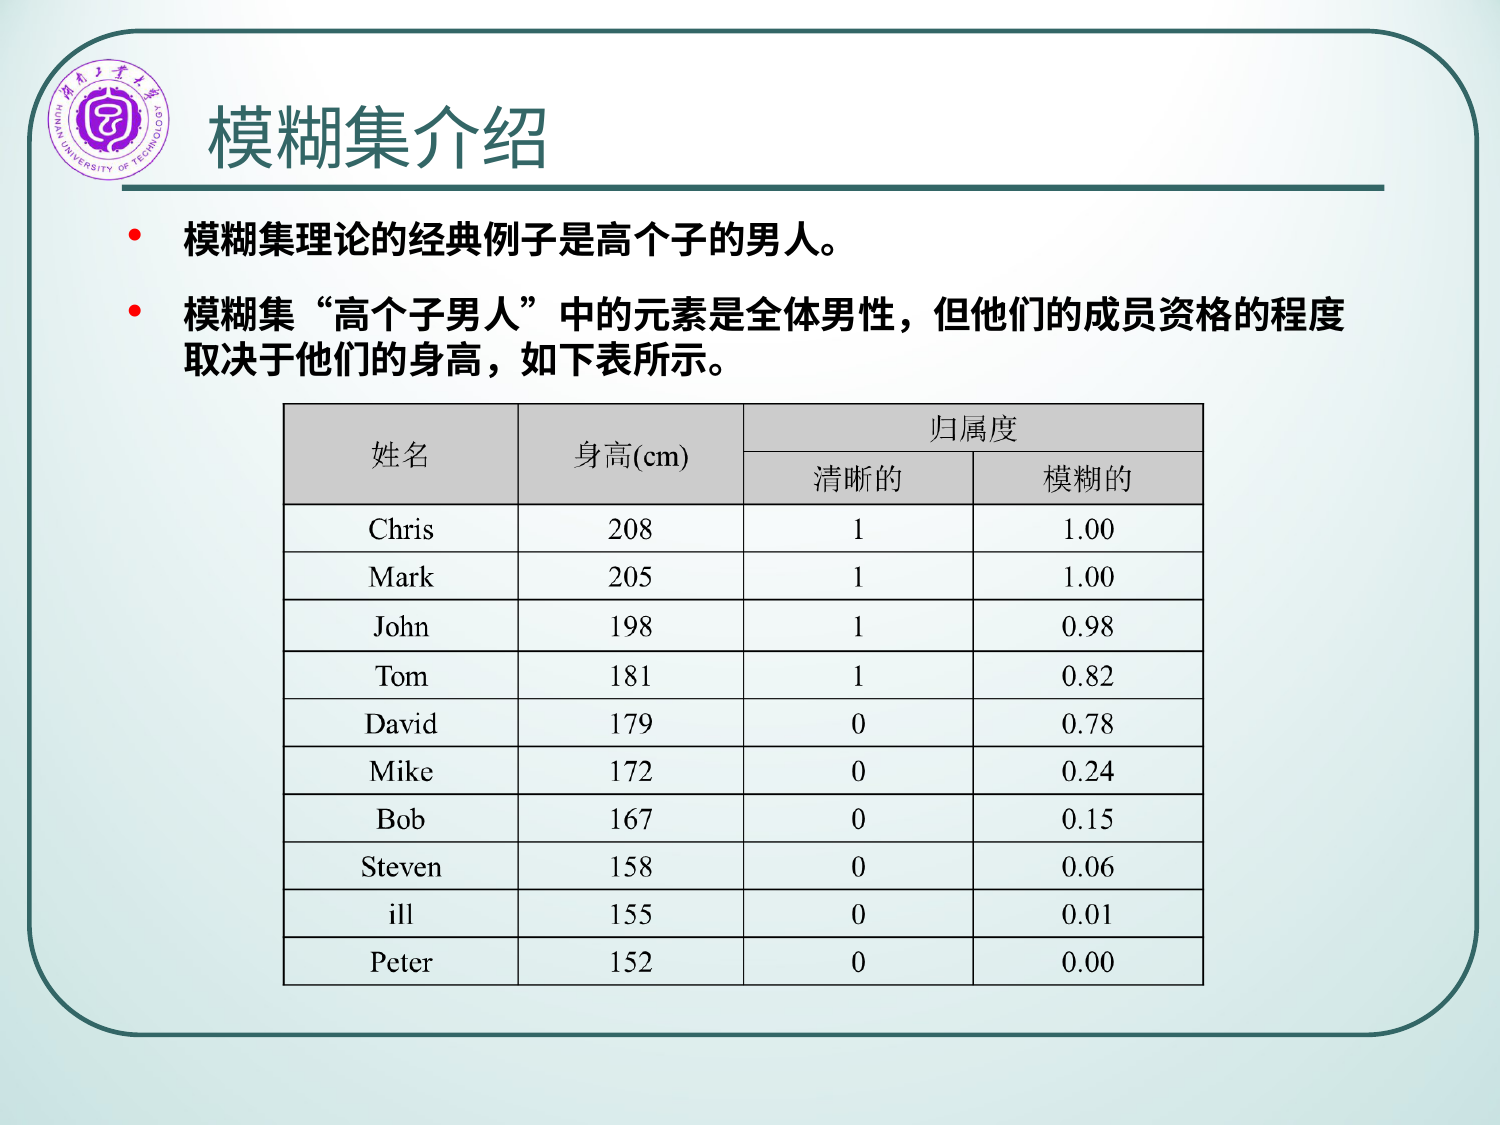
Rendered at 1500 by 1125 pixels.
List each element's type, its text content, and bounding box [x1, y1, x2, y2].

picture [0, 0, 1500, 1125]
list 模糊集理论的经典例子是高个子的男人。 模糊集“高个子男人”中的元素是全体男性，但他们的成员资格的程度取决于他们的身高，如下表所示。 [112, 208, 1375, 1017]
title 模糊集介绍 [159, 66, 1422, 185]
